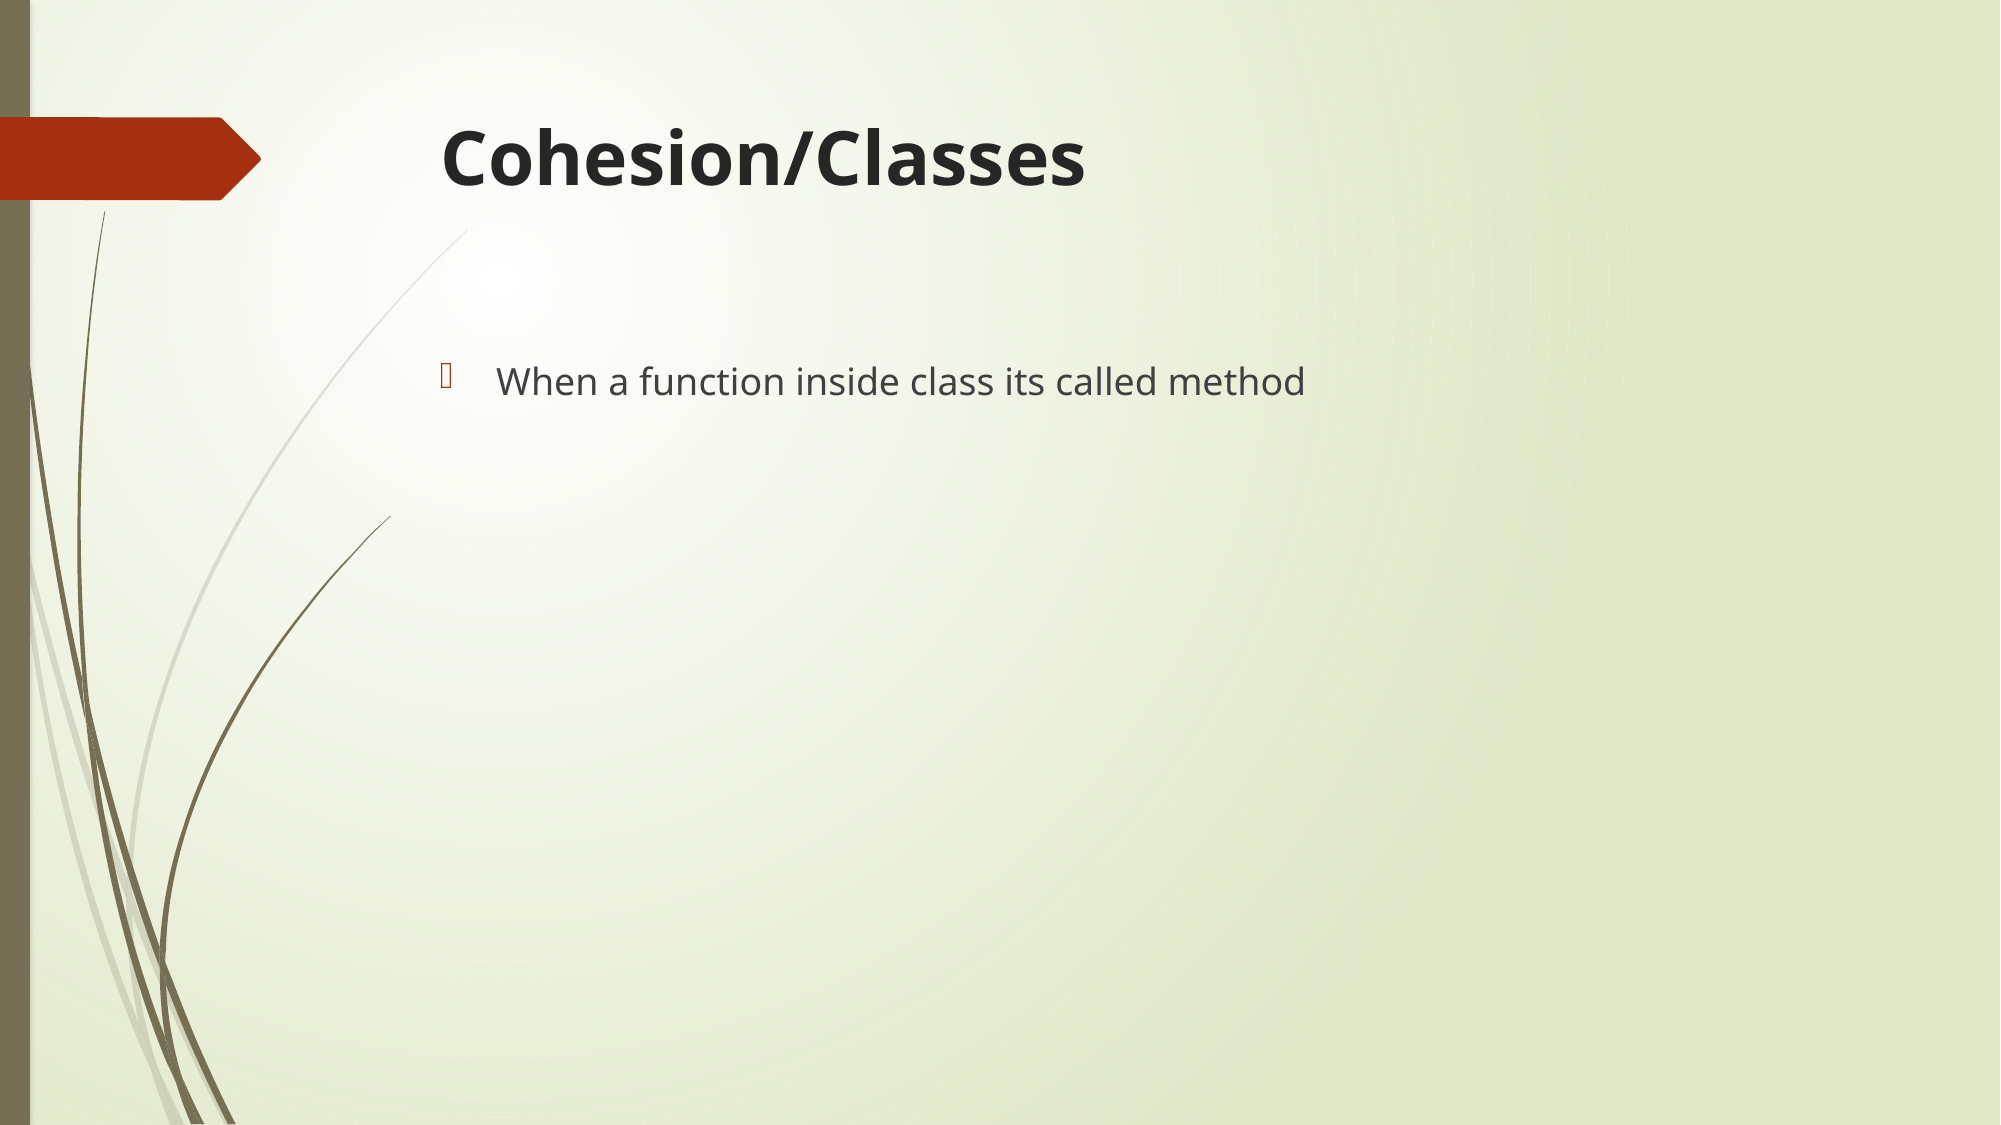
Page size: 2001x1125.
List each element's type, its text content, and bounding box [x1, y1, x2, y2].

list When a function inside class its called method [424, 350, 1888, 970]
title Cohesion/Classes [425, 102, 1888, 313]
